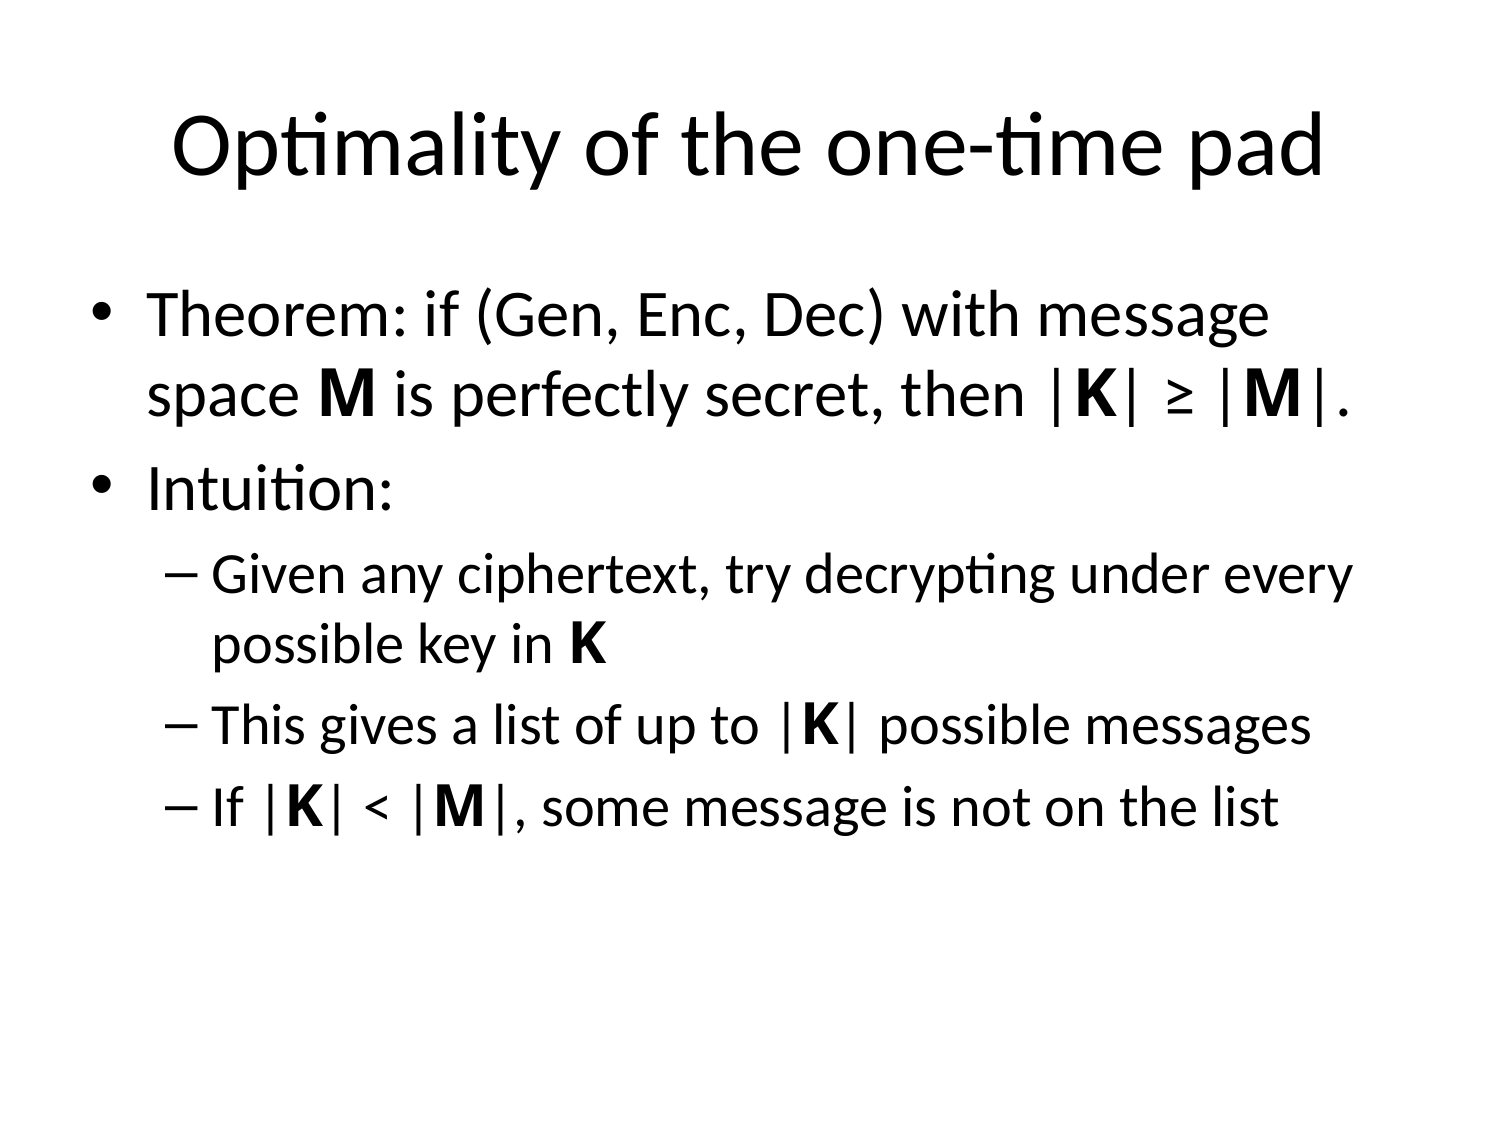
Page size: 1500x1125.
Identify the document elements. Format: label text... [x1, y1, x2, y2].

title Optimality of the one-time pad [75, 45, 1425, 233]
list Theorem: if (Gen, Enc, Dec) with message space M is perfectly secret, then |K| ≥ |M|. Intuition: Given any ciphertext, try decrypting under every possible key in K This gives a list of up to |K| possible messages If |K| < |M|, some message is not on the list [75, 262, 1425, 1005]
